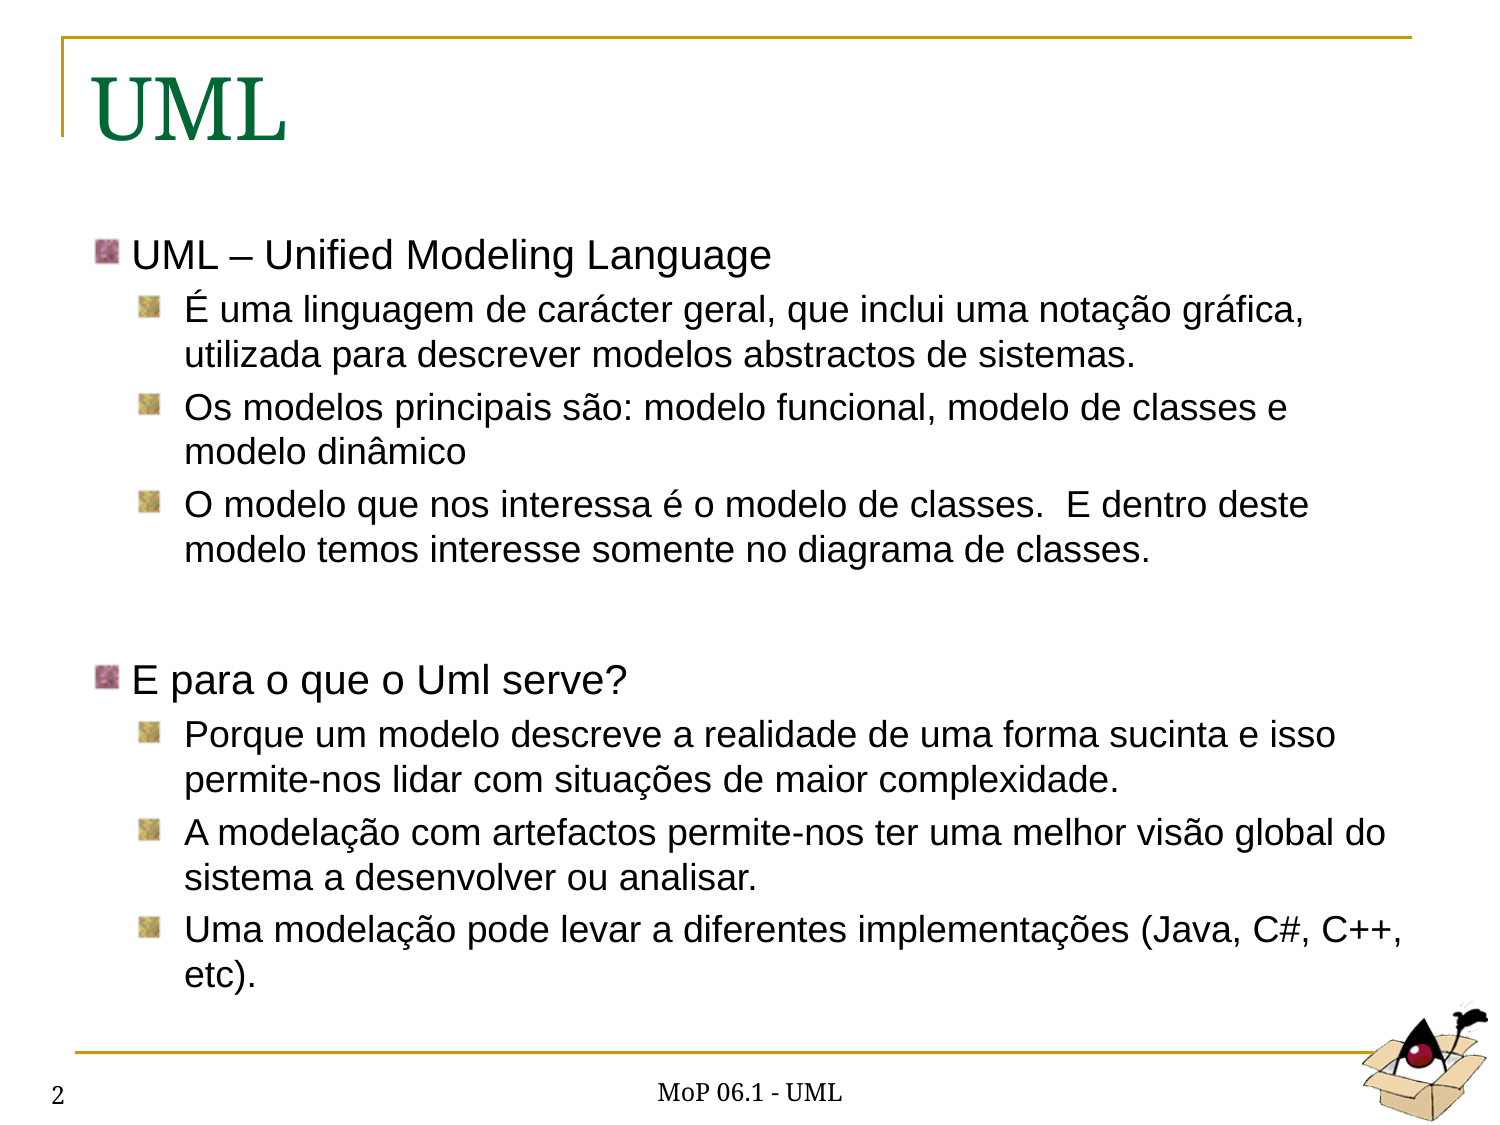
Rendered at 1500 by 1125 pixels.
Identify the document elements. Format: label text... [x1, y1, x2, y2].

picture [134, 717, 166, 749]
picture [90, 234, 126, 271]
picture [90, 660, 126, 696]
picture [134, 486, 166, 519]
picture [134, 814, 166, 847]
picture [134, 389, 166, 421]
picture [1362, 999, 1488, 1122]
picture [134, 912, 166, 944]
list UML – Unified Modeling Language É uma linguagem de carácter geral, que inclui uma notação gráfica, utilizada para descrever modelos abstractos de sistemas. Os modelos principais são: modelo funcional, modelo de classes e modelo dinâmico O modelo que nos interessa é o modelo de classes. E dentro deste modelo temos interesse somente no diagrama de classes. E para o que o Uml serve? Porque um modelo descreve a realidade de uma forma sucinta e isso permite-nos lidar com situações de maior complexidade. A modelação com artefactos permite-nos ter uma melhor visão global do sistema a desenvolver ou analisar. Uma modelação pode levar a diferentes implementações (Java, C#, C++, etc). [75, 220, 1425, 1035]
footer MoP 06.1 - UML [462, 1065, 1038, 1118]
picture [134, 291, 166, 324]
title UML [75, 45, 1425, 173]
